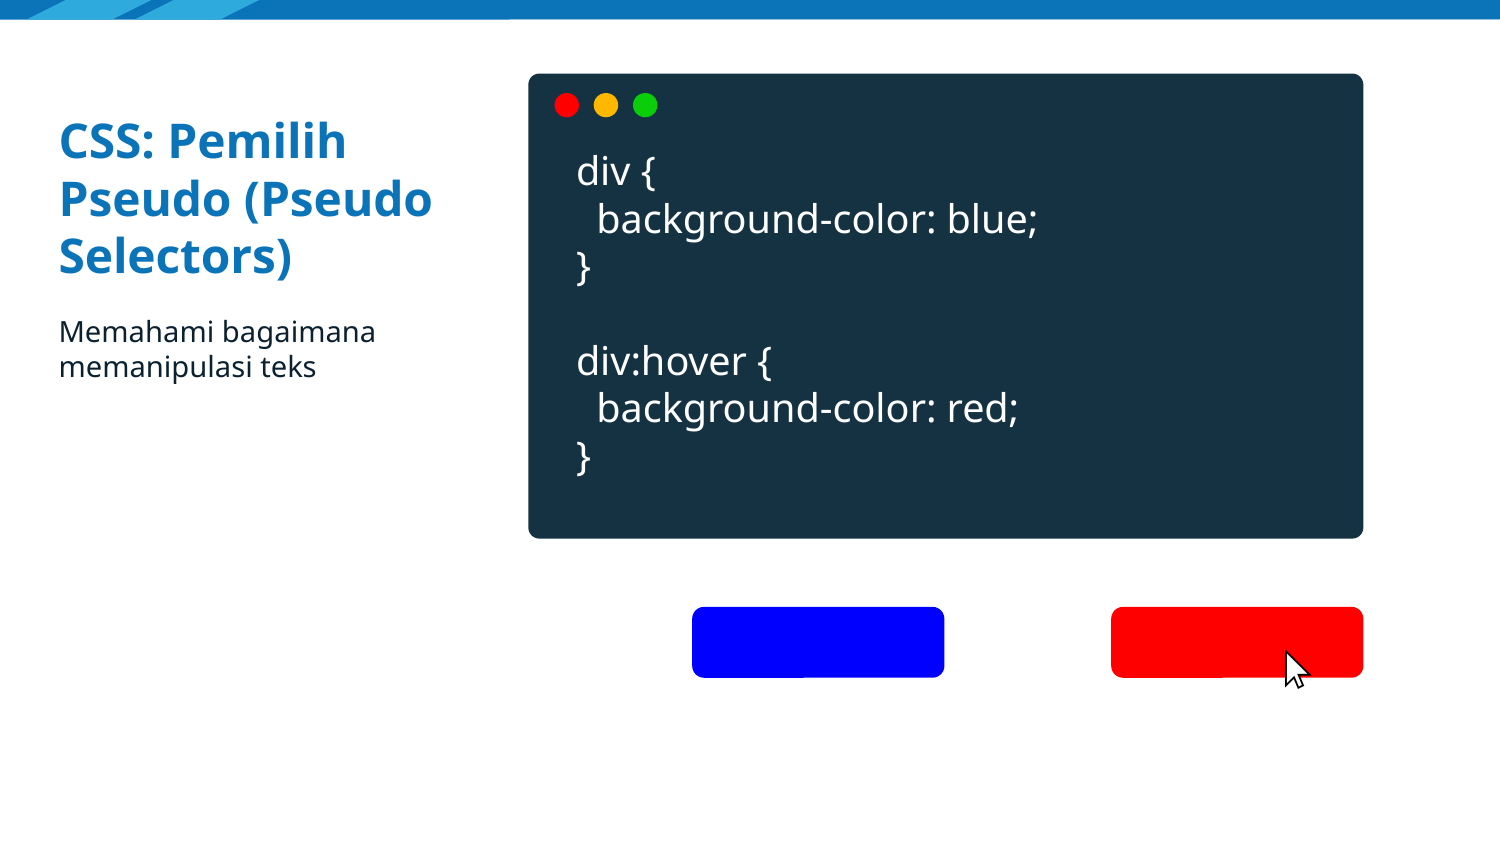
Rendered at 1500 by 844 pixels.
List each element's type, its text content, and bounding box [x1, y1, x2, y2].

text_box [528, 73, 1364, 539]
text_box [692, 606, 945, 678]
subtitle Memahami bagaimana memanipulasi teks [43, 298, 459, 501]
picture [1285, 649, 1312, 689]
title CSS: Pemilih Pseudo (Pseudo Selectors) [43, 80, 459, 298]
text_box [1111, 606, 1364, 678]
